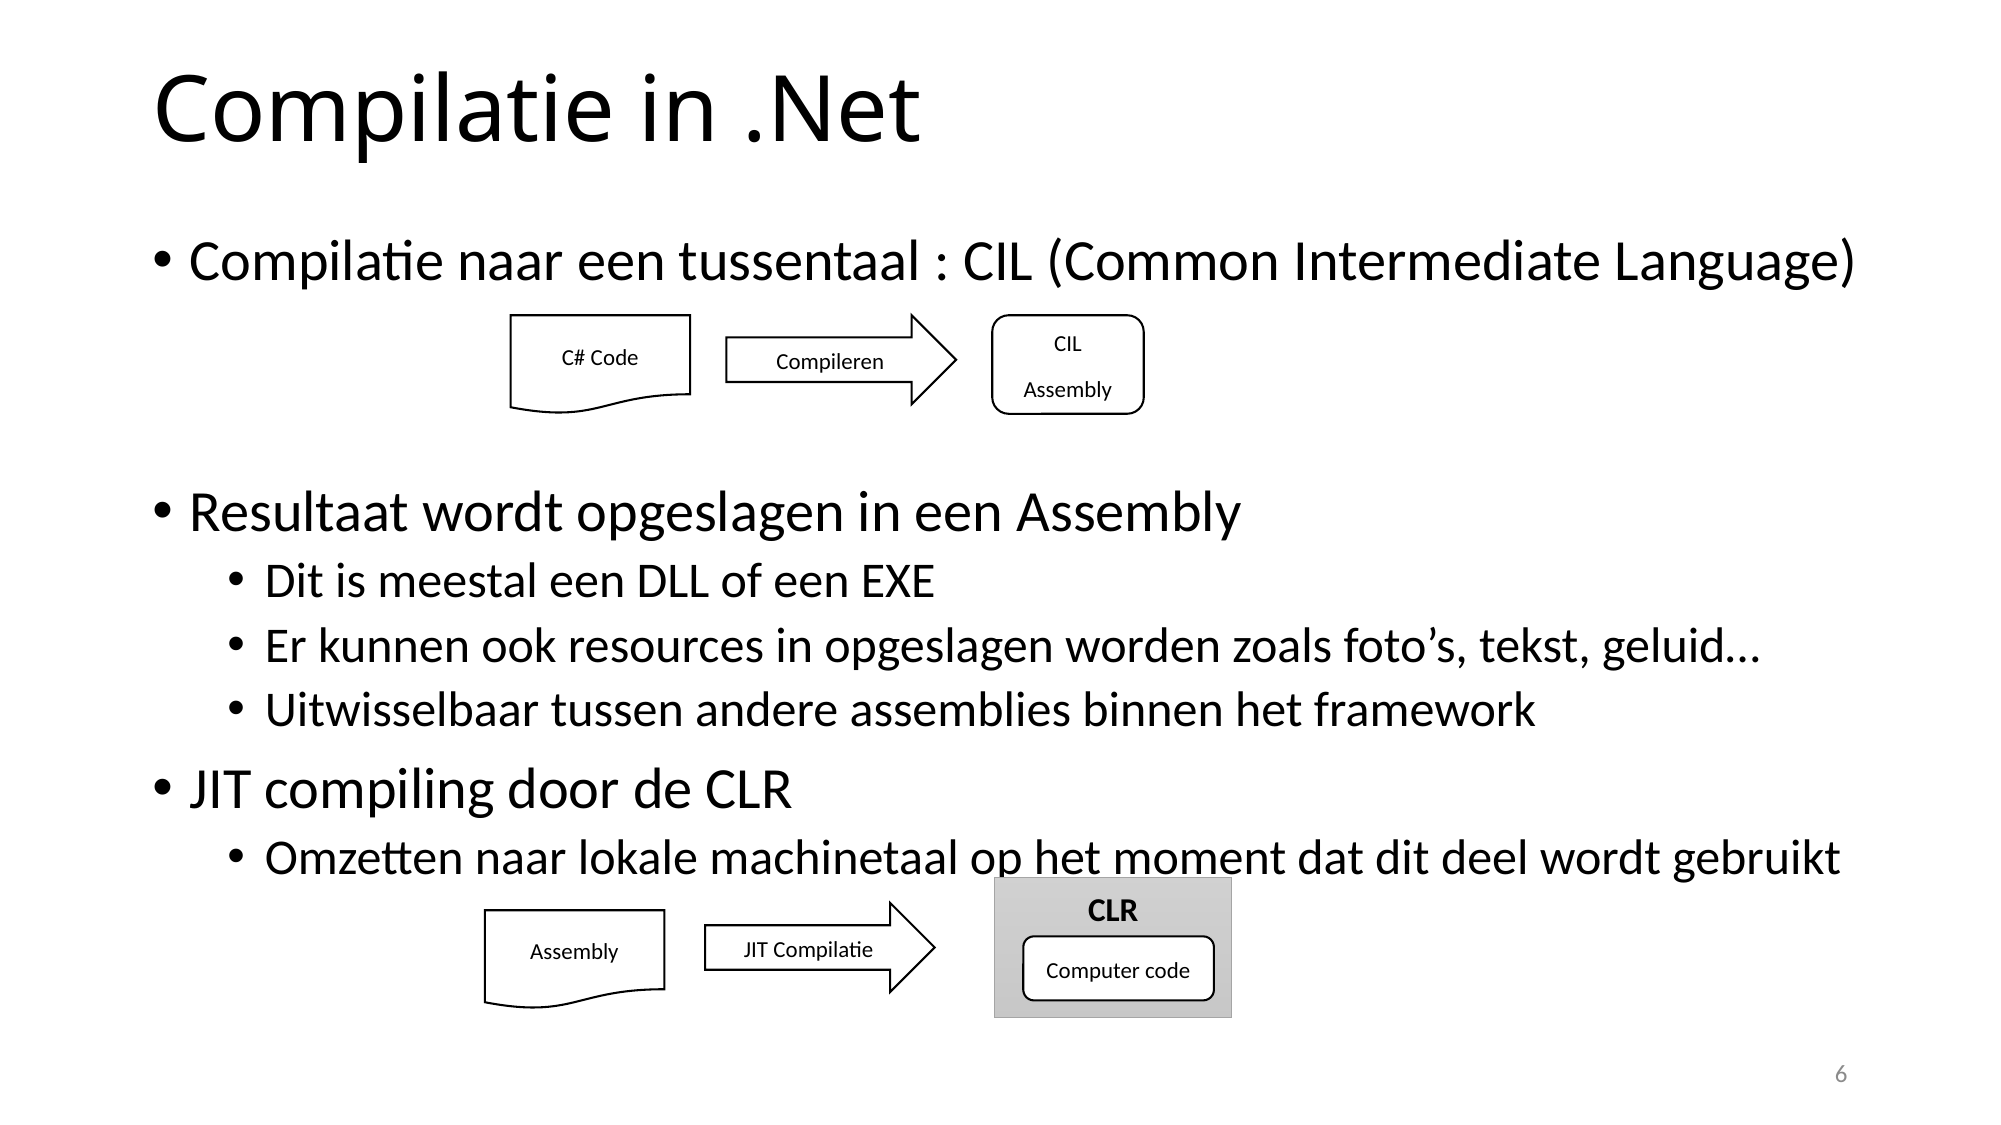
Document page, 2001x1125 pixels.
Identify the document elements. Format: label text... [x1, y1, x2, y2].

slide_number 6 [1412, 1042, 1863, 1103]
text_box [484, 877, 1232, 1018]
list Compilatie naar een tussentaal : CIL (Common Intermediate Language) Resultaat wordt opgeslagen in een Assembly Dit is meestal een DLL of een EXE Er kunnen ook resources in opgeslagen worden zoals foto’s, tekst, geluid… Uitwisselbaar tussen andere assemblies binnen het framework JIT compiling door de CLR Omzetten naar lokale machinetaal op het moment dat dit deel wordt gebruikt [137, 222, 1906, 1041]
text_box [510, 315, 1144, 414]
title Compilatie in .Net [137, 34, 1863, 189]
